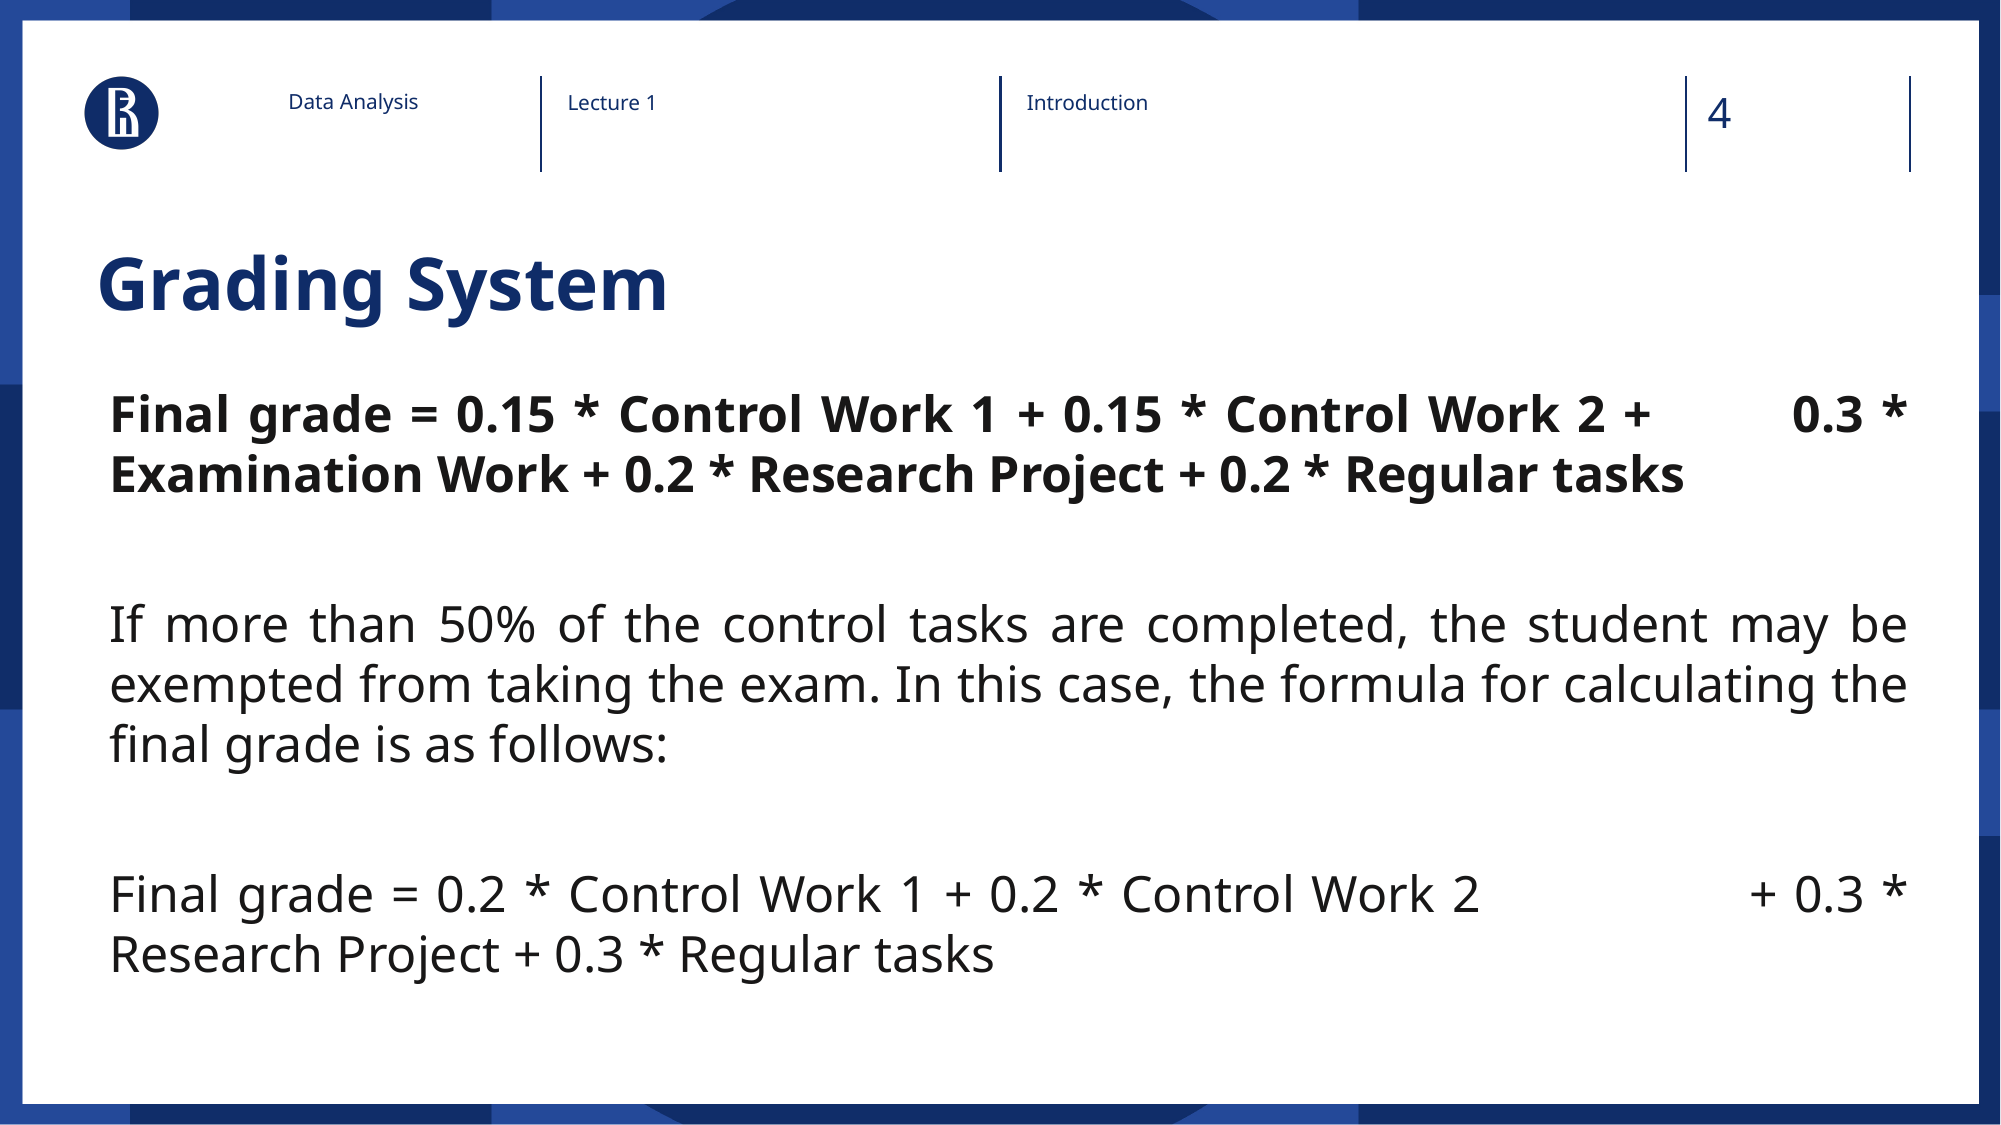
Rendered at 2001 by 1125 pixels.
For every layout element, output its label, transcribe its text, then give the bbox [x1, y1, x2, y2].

list Final grade = 0.15 * Control Work 1 + 0.15 * Control Work 2 + 0.3 * Examination Work + 0.2 * Research Project + 0.2 * Regular tasks If more than 50% of the control tasks are completed, the student may be exempted from taking the exam. In this case, the formula for calculating the final grade is as follows: Final grade = 0.2 * Control Work 1 + 0.2 * Control Work 2 + 0.3 * Research Project + 0.3 * Regular tasks [96, 382, 1911, 997]
title Grading System [96, 237, 1911, 365]
picture [0, 0, 2001, 1125]
list Lecture 1 [567, 90, 907, 157]
list Data Analysis [187, 88, 520, 157]
list Introduction [1026, 90, 1367, 157]
